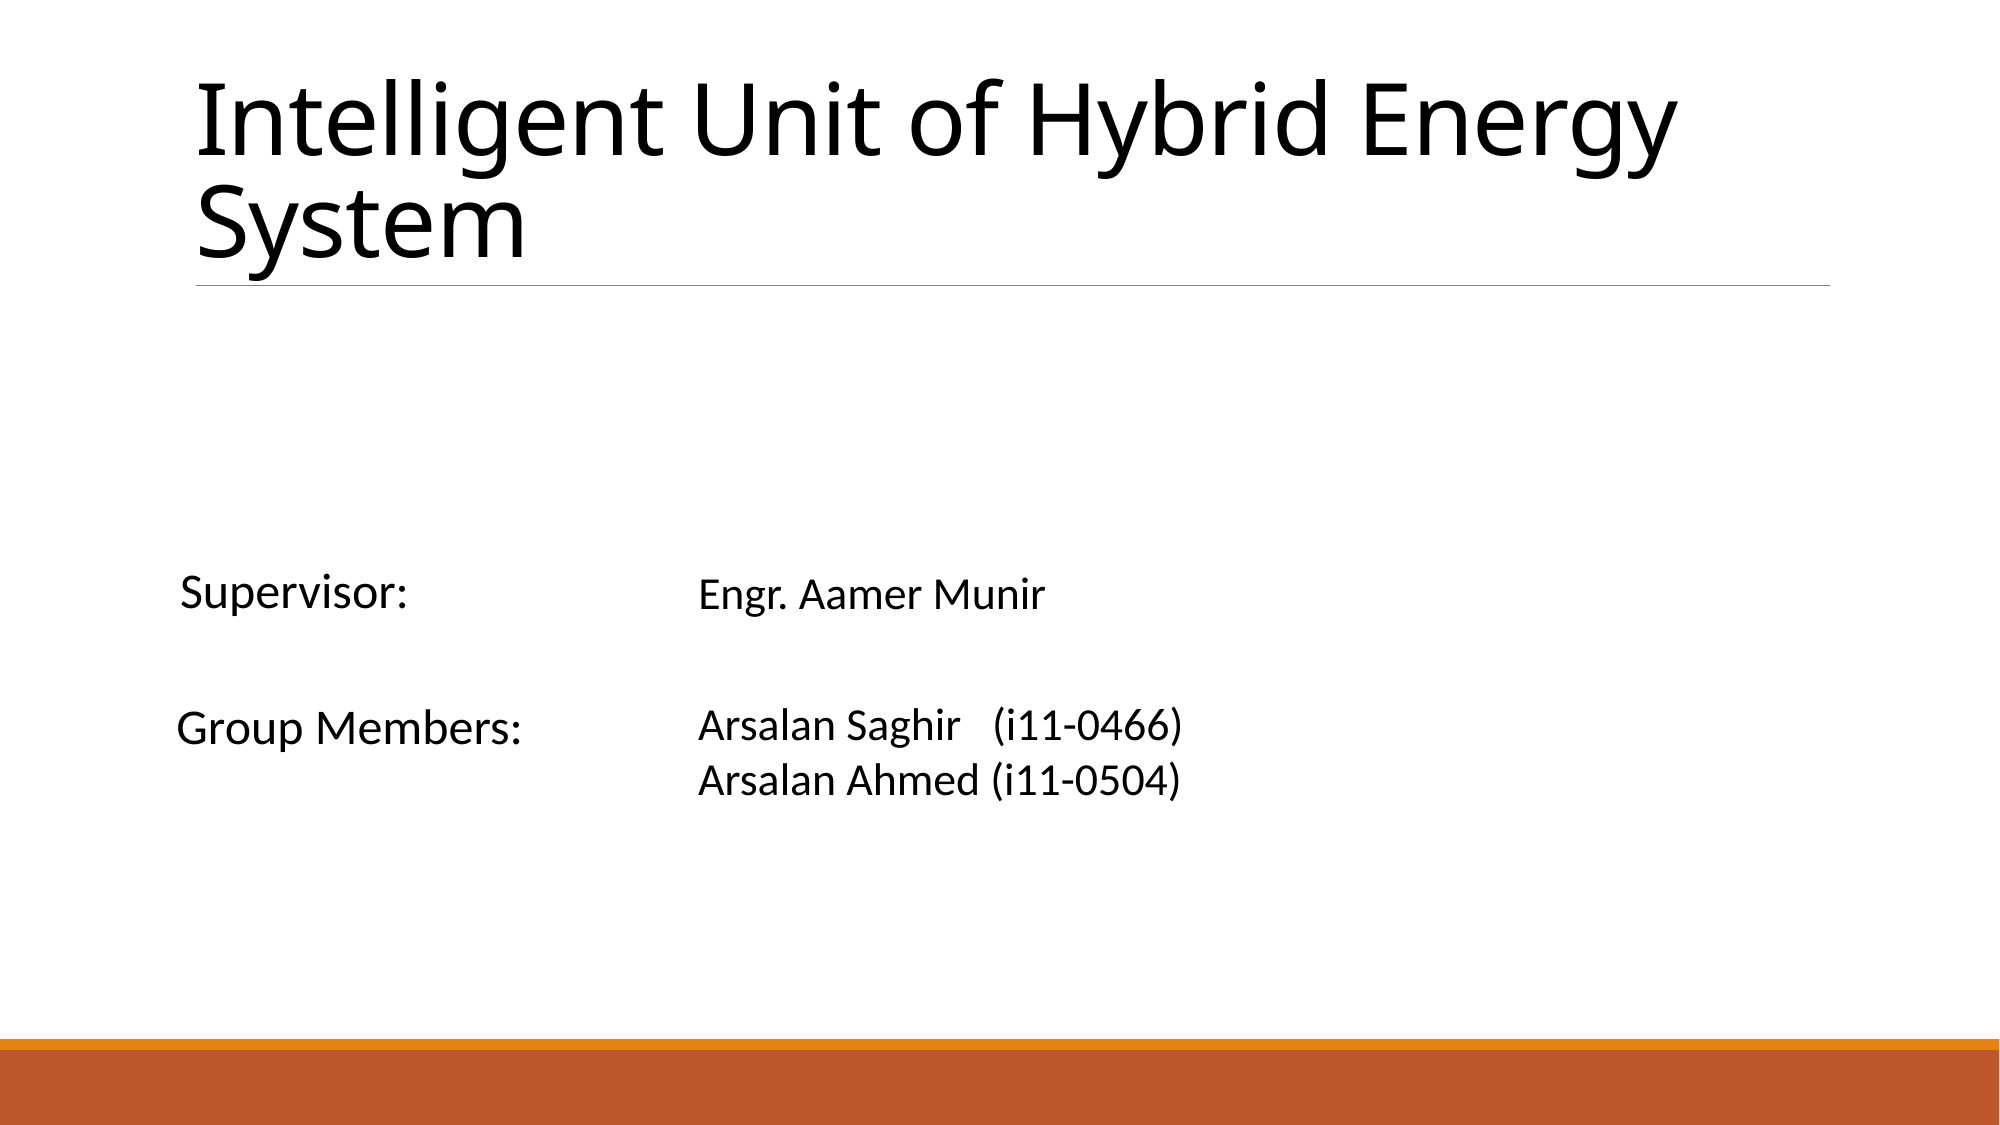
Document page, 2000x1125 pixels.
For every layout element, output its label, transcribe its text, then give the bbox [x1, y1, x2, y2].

text_box Group Members: [139, 687, 539, 762]
text_box Arsalan Saghir (i11-0466) Arsalan Ahmed (i11-0504) [662, 687, 1199, 812]
text_box Engr. Aamer Munir [663, 556, 1062, 627]
title Intelligent Unit of Hybrid Energy System [179, 47, 1830, 285]
list Supervisor: [179, 302, 1830, 963]
